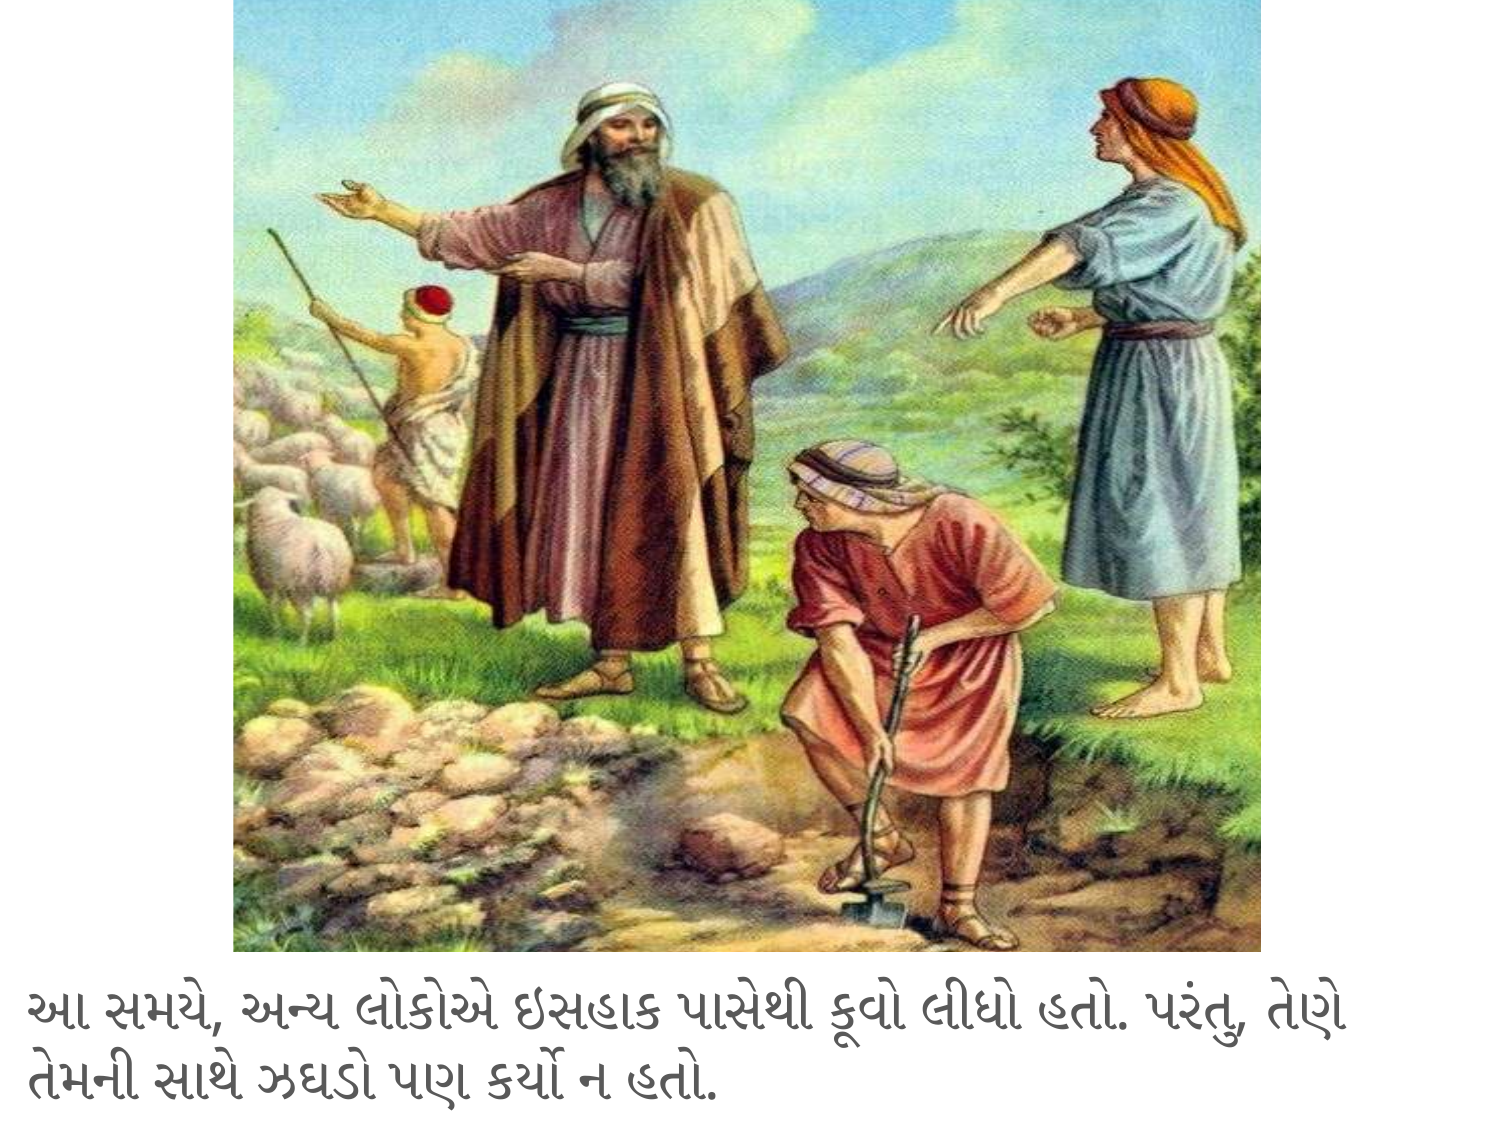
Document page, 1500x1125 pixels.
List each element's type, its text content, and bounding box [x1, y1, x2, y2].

picture [233, 0, 1262, 952]
text_box આ સમયે, અન્ય લોકોએ ઇસહાક પાસેથી કૂવો લીધો હતો. પરંતુ, તેણે તેમની સાથે ઝઘડો પણ કર્યો ન હતો. [11, 964, 1483, 1119]
